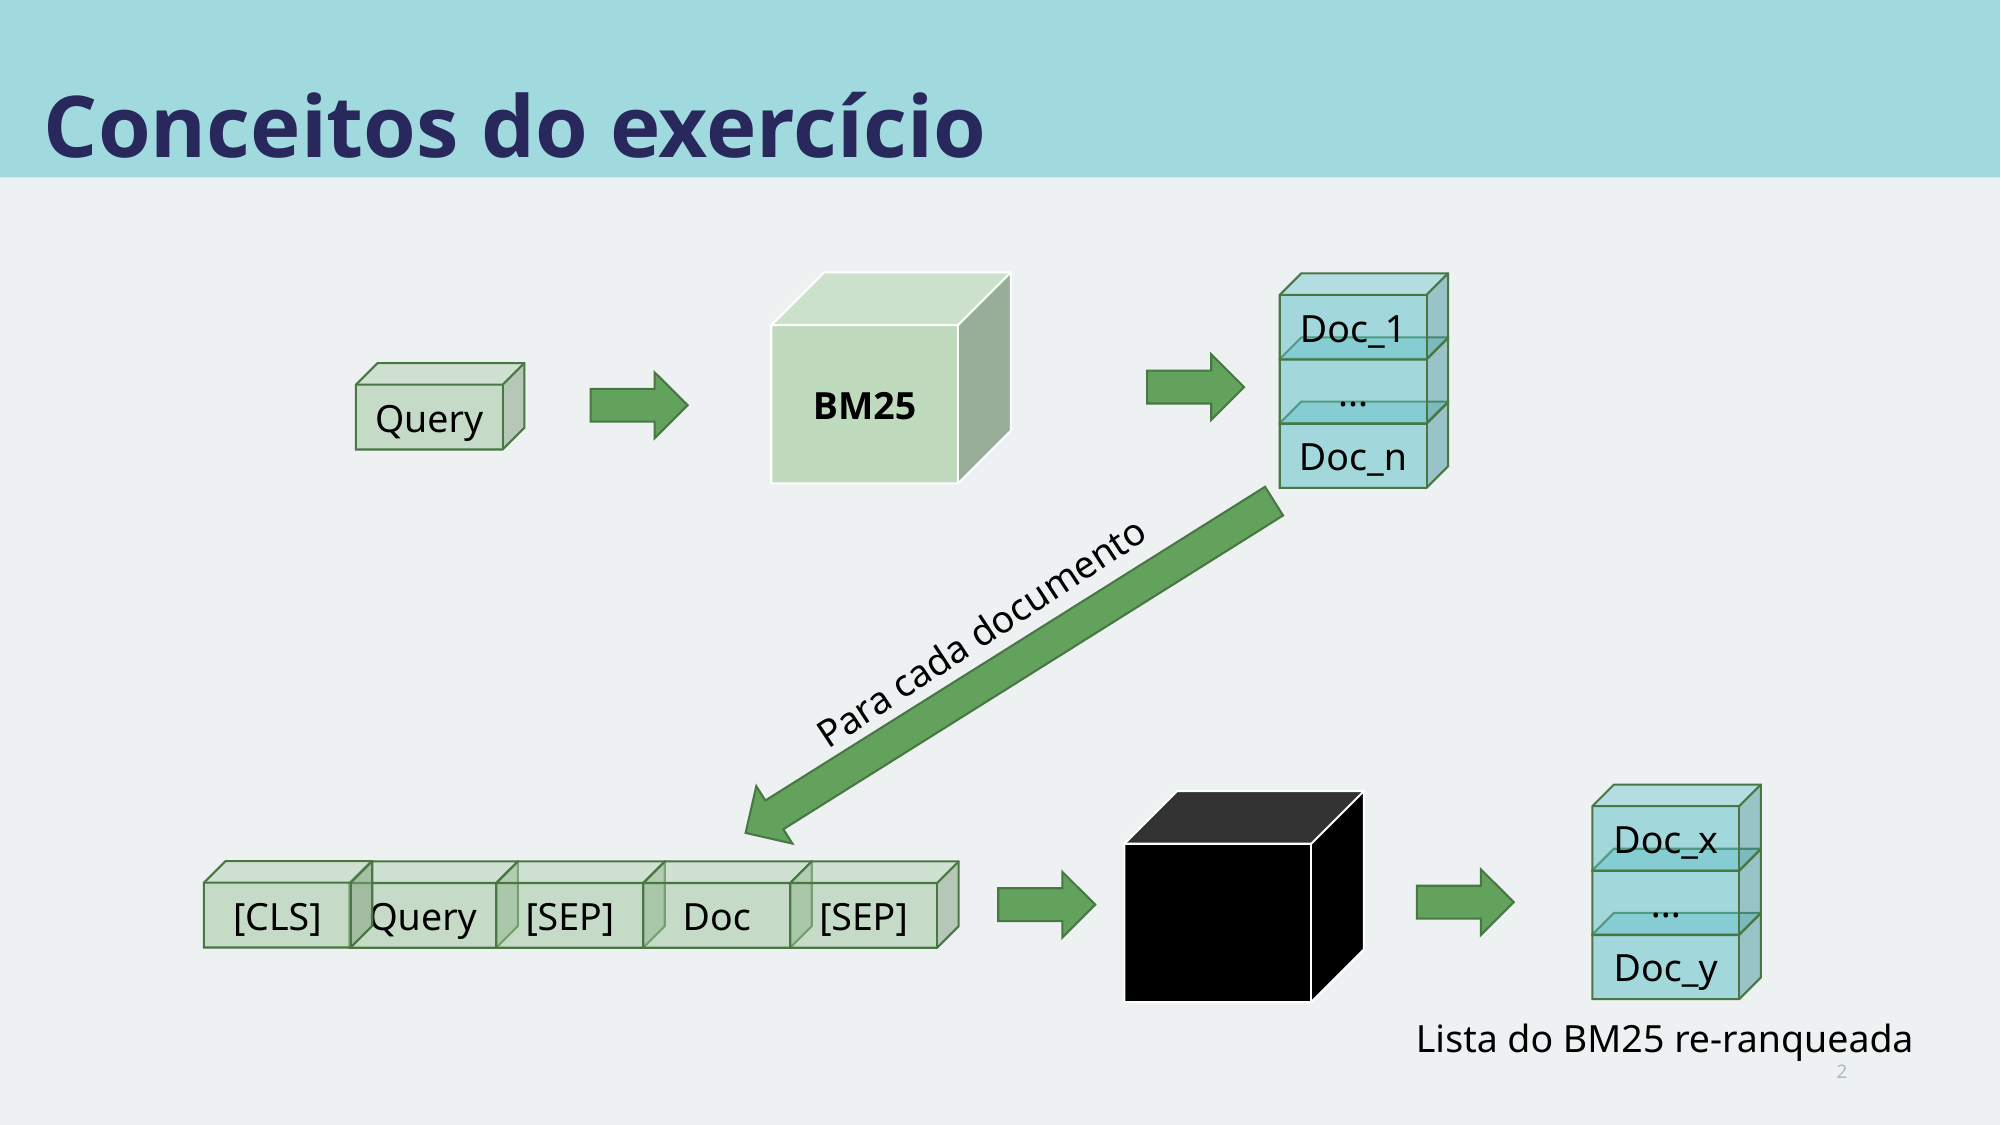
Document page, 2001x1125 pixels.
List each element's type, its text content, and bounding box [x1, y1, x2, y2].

text_box Query [354, 362, 526, 451]
text_box ... [1278, 339, 1450, 425]
text_box [1415, 866, 1516, 938]
text_box [997, 869, 1097, 941]
text_box [CLS] [202, 860, 374, 949]
text_box [1123, 790, 1366, 1004]
text_box Doc_x [1591, 783, 1762, 872]
text_box Doc [642, 860, 810, 949]
text_box Doc_n [1278, 403, 1450, 489]
slide_number 2 [1412, 1068, 1863, 1103]
text_box Doc_y [1591, 915, 1762, 1001]
text_box [589, 369, 690, 441]
text_box [SEP] [495, 860, 663, 949]
text_box BM25 [770, 271, 1012, 485]
text_box [1146, 351, 1246, 423]
title Conceitos do exercício [28, 66, 1887, 186]
text_box ... [1591, 851, 1762, 937]
text_box Doc_1 [1278, 272, 1450, 361]
text_box [744, 485, 1285, 846]
text_box Lista do BM25 re-ranqueada [1401, 1007, 1929, 1068]
text_box [SEP] [789, 860, 960, 949]
text_box Para cada documento [791, 492, 1171, 770]
text_box Query [352, 881, 495, 949]
